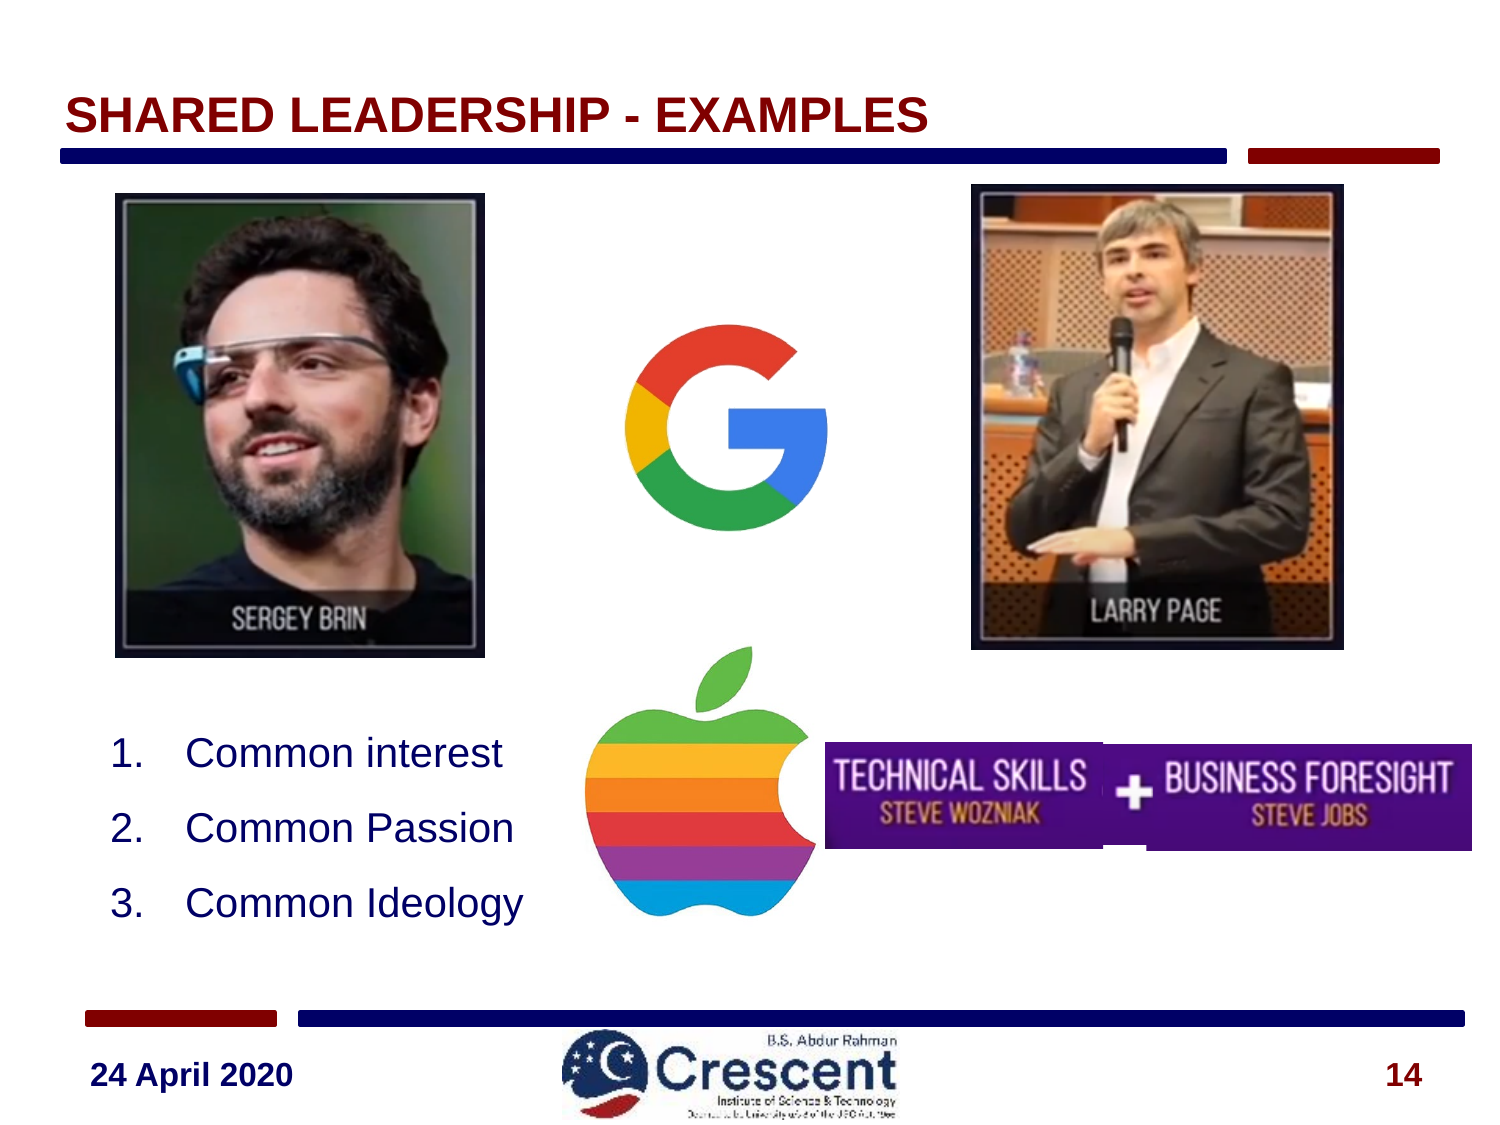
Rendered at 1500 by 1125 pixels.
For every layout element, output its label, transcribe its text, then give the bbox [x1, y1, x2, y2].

slide_number 14 [1350, 1042, 1438, 1103]
text_box Common interest Common Passion Common Ideology [95, 693, 524, 934]
text_box [298, 1010, 1465, 1027]
text_box [60, 148, 1227, 164]
text_box [85, 1010, 277, 1027]
picture [562, 1029, 901, 1120]
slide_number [75, 1042, 425, 1103]
picture [612, 319, 851, 533]
picture [529, 632, 1473, 935]
picture [115, 193, 485, 658]
picture [971, 184, 1344, 651]
text_box SHARED LEADERSHIP - EXAMPLES [50, 74, 1500, 150]
text_box [1248, 150, 1440, 164]
